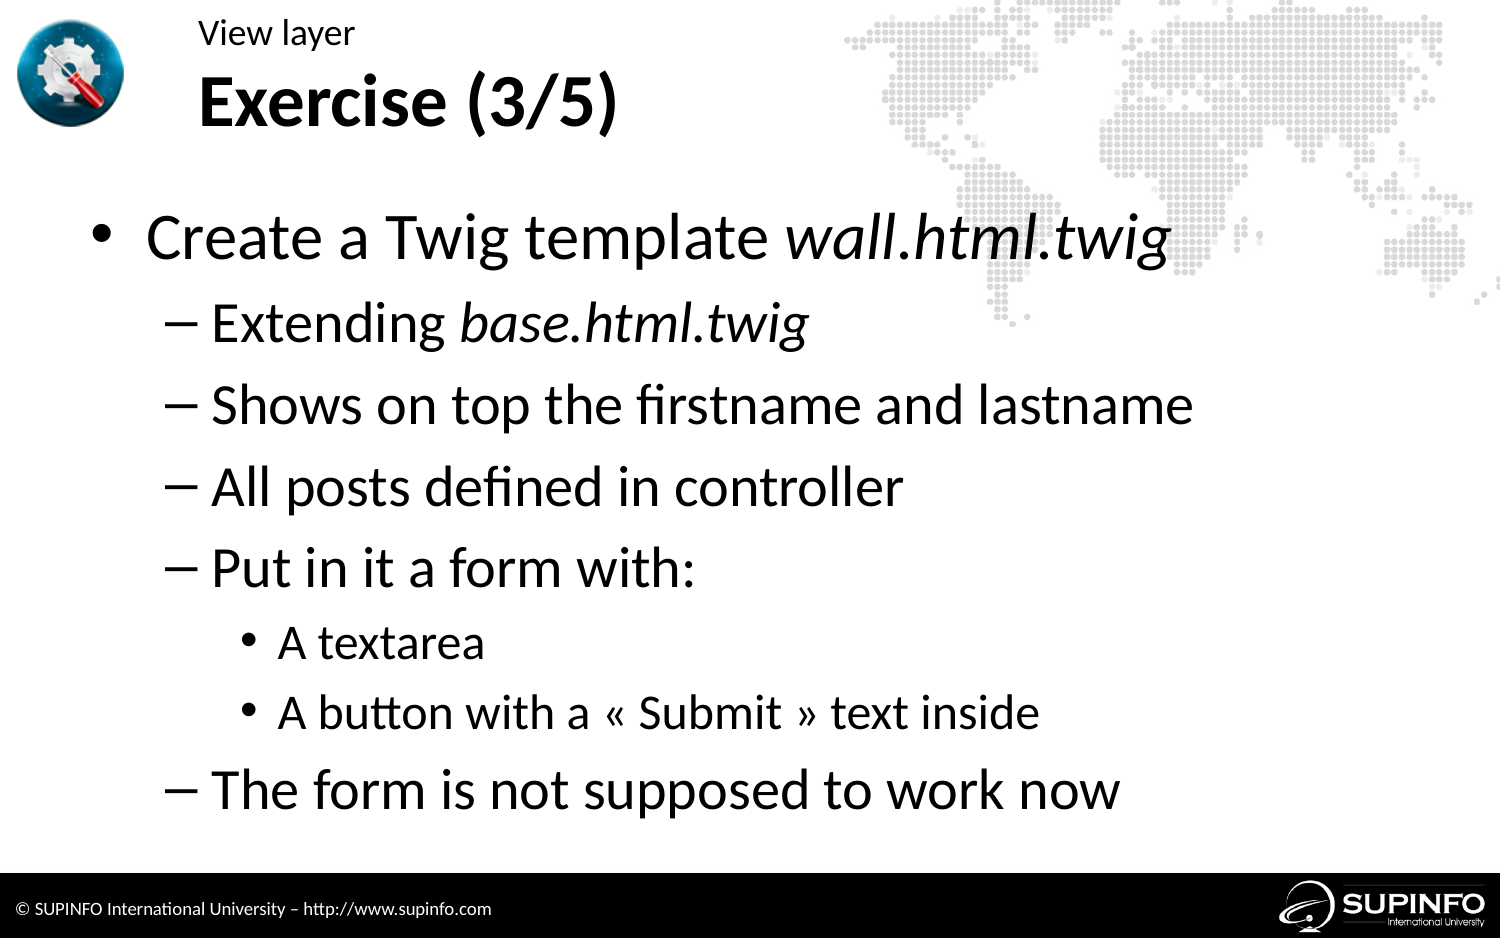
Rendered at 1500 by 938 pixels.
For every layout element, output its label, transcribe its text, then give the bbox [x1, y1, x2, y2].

list Create a Twig template wall.html.twig Extending base.html.twig Shows on top the firstname and lastname All posts defined in controller Put in it a form with: A textarea A button with a « Submit » text inside The form is not supposed to work now [75, 185, 1459, 880]
picture [844, 0, 1500, 327]
picture [37, 37, 104, 108]
picture [1269, 870, 1494, 938]
picture [17, 19, 125, 127]
list View layer [183, 0, 1459, 56]
title Exercise (3/5) [183, 56, 1459, 138]
